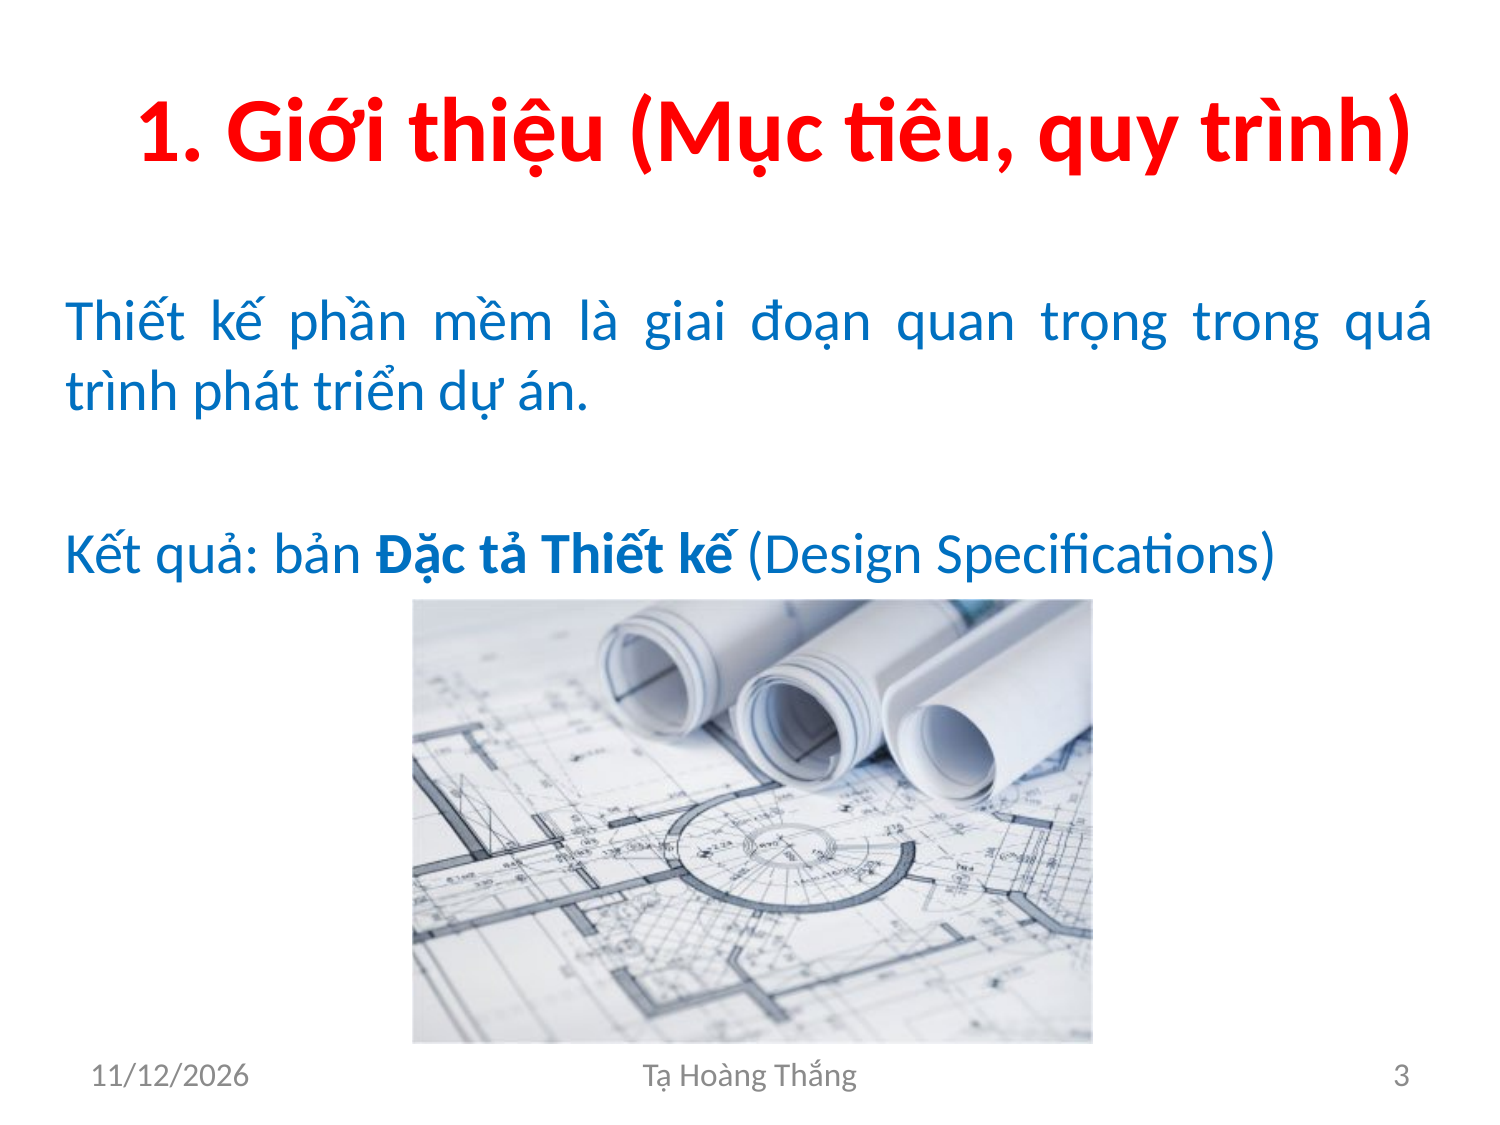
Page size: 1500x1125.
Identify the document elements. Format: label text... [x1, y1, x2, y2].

picture [412, 599, 1094, 1044]
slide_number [75, 1042, 425, 1103]
footer Tạ Hoàng Thắng [512, 1052, 988, 1103]
slide_number 3 [1074, 1042, 1425, 1103]
title 1. Giới thiệu (Mục tiêu, quy trình) [87, 37, 1438, 213]
subtitle Thiết kế phần mềm là giai đoạn quan trọng trong quá trình phát triển dự án. Kết quả: bản Đặc tả Thiết kế (Design Specifications) [50, 275, 1450, 1063]
